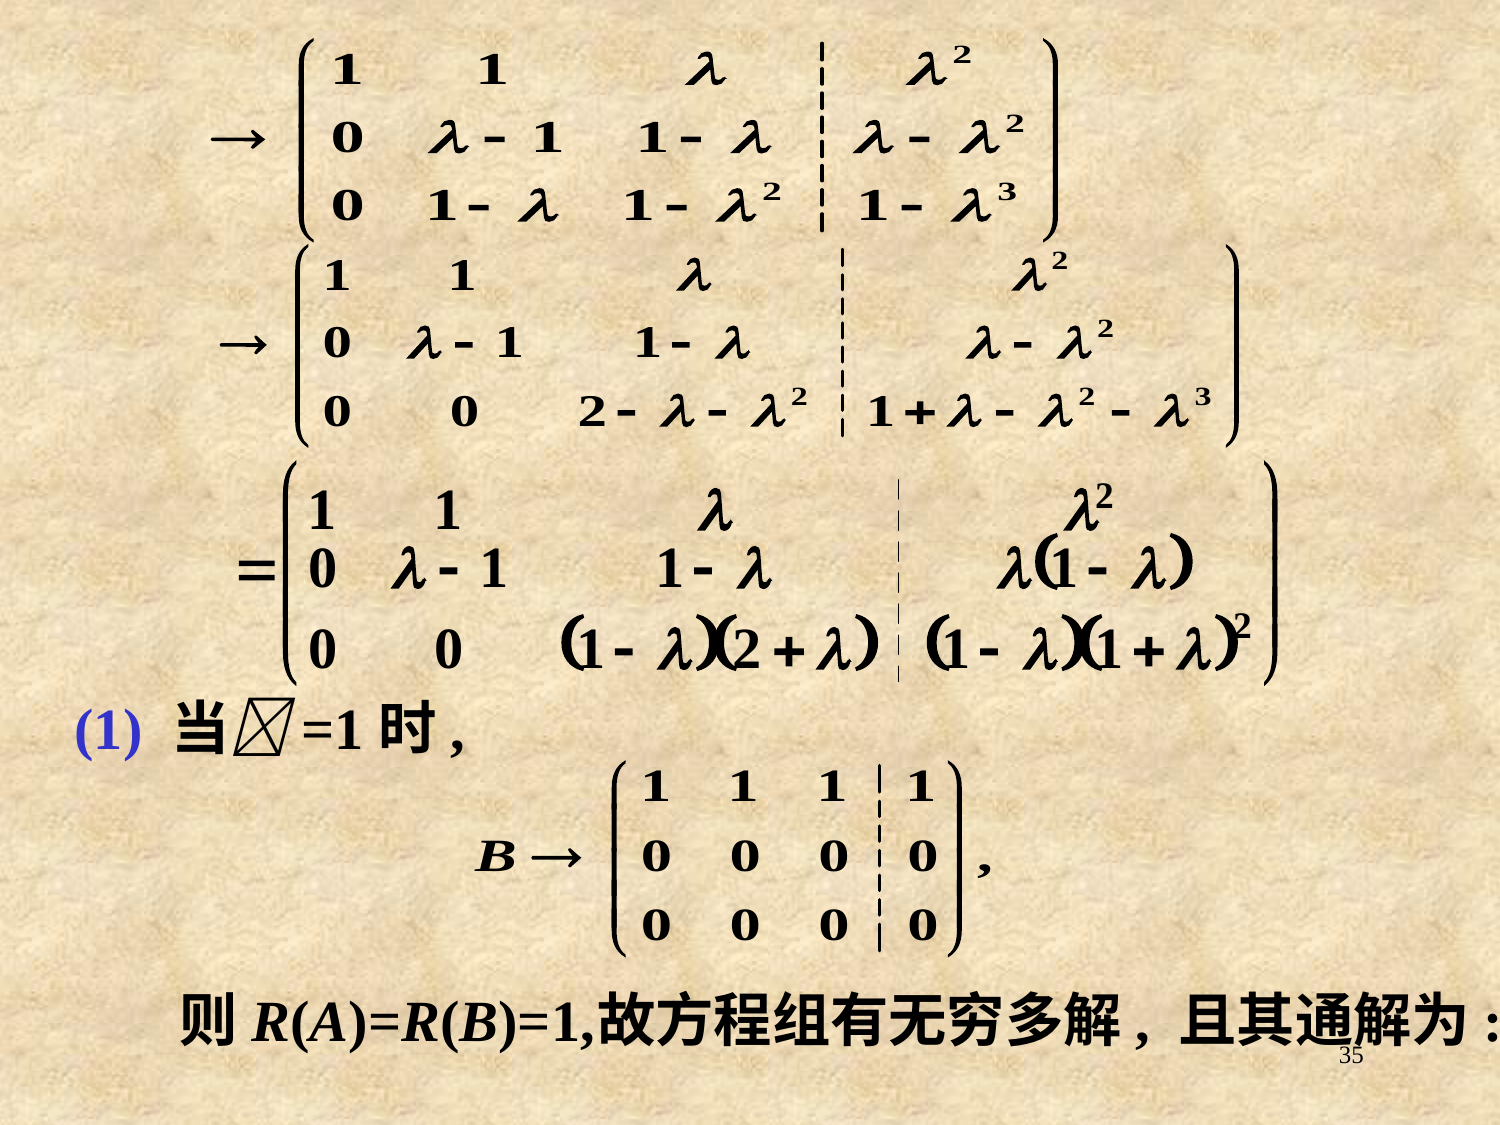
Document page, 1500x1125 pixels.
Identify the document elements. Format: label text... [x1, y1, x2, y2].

text_box (1) 当=1时, [59, 683, 480, 769]
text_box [201, 30, 1081, 252]
text_box 故方程组有无穷多解, 且其通解为: [582, 976, 1500, 1061]
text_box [229, 458, 1289, 689]
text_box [463, 751, 1002, 964]
text_box 则R(A)=R(B)=1, [164, 976, 582, 1061]
picture [0, 0, 1500, 1125]
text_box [211, 236, 1259, 457]
